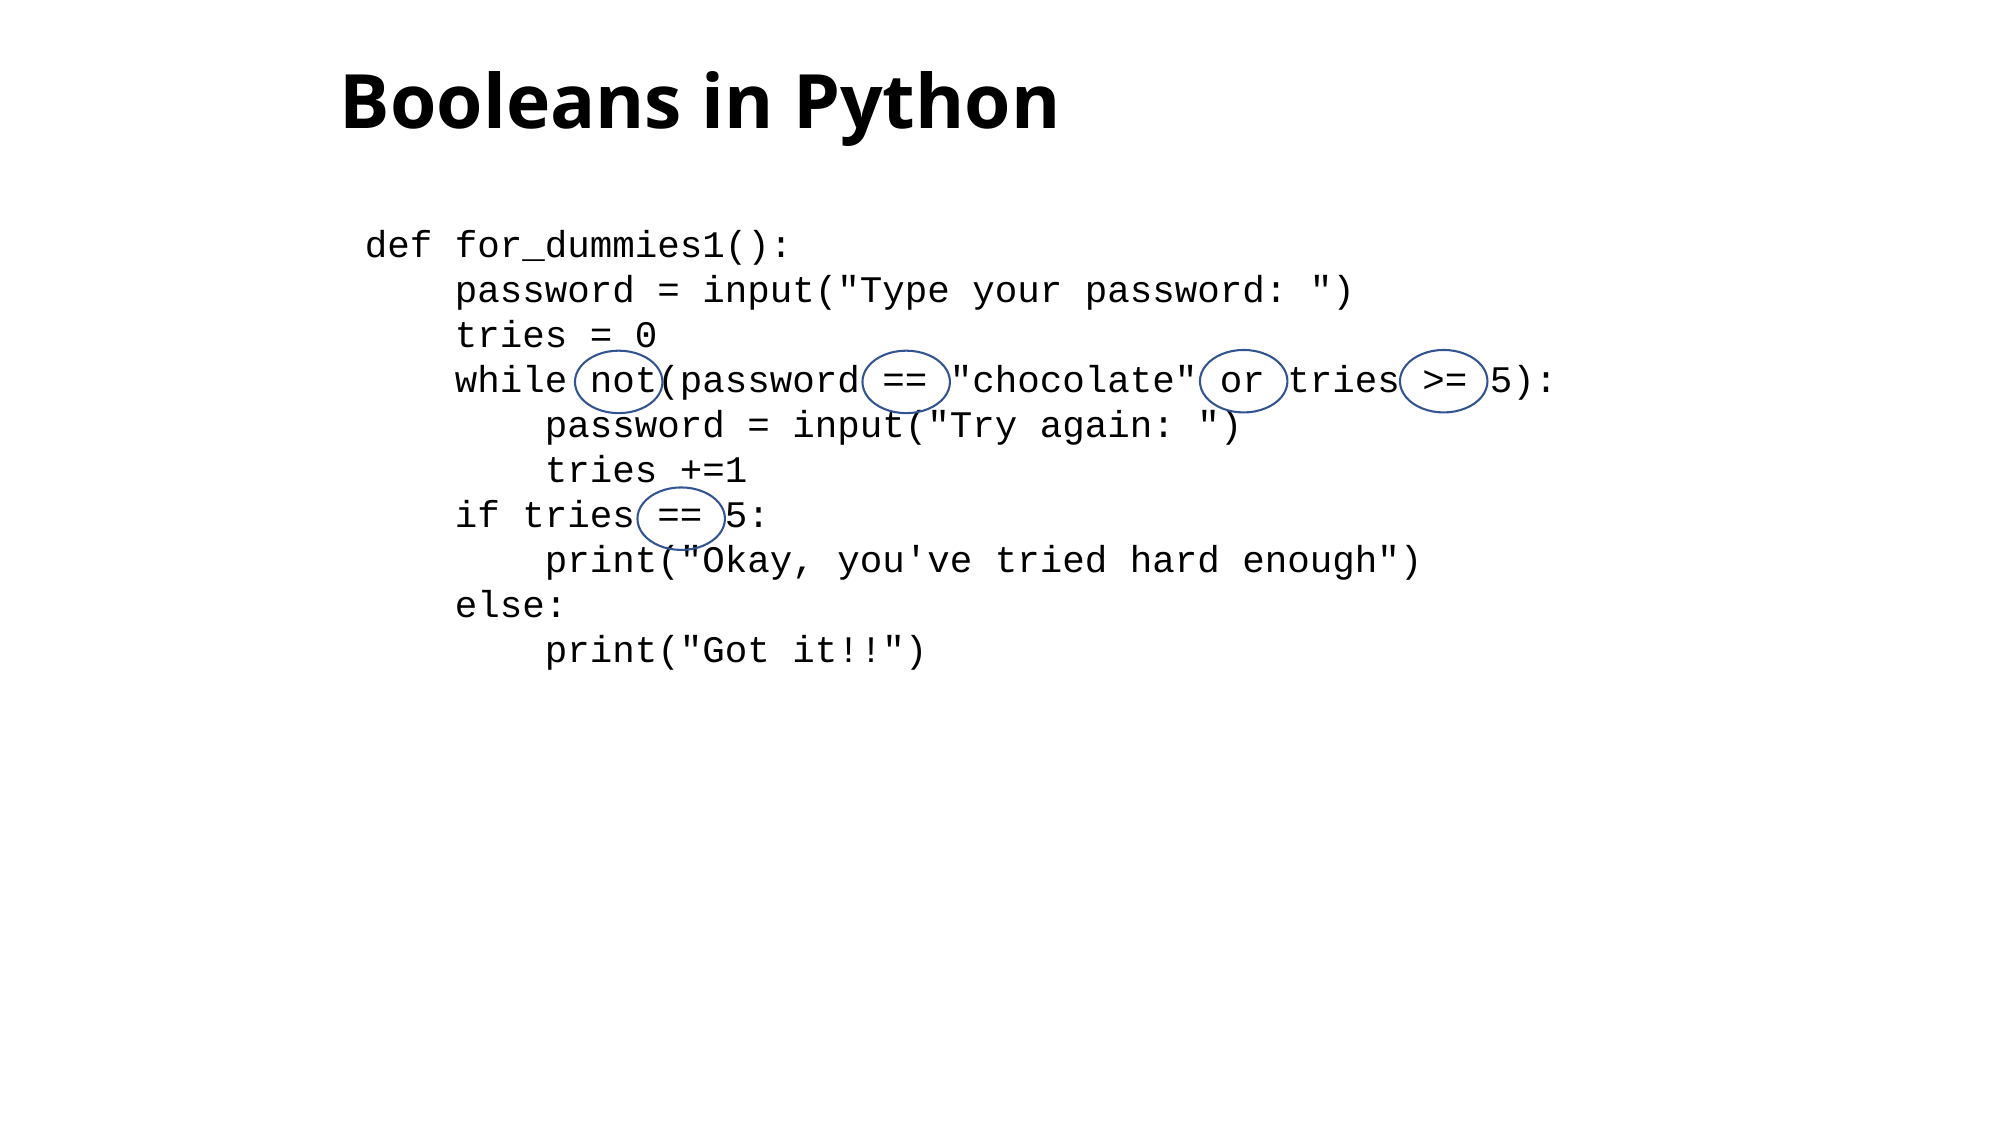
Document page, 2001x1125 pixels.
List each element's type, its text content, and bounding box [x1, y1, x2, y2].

text_box [861, 349, 951, 415]
text_box def for_dummies1(): password = input("Type your password: ") tries = 0 while not(password == "chocolate" or tries >= 5): password = input("Try again: ") tries +=1 if tries == 5: print("Okay, you've tried hard enough") else: print("Got it!!") [350, 212, 1650, 678]
text_box [573, 349, 664, 415]
text_box [1198, 348, 1289, 414]
text_box [1398, 348, 1489, 414]
text_box [636, 486, 726, 551]
title Booleans in Python [324, 45, 1675, 163]
